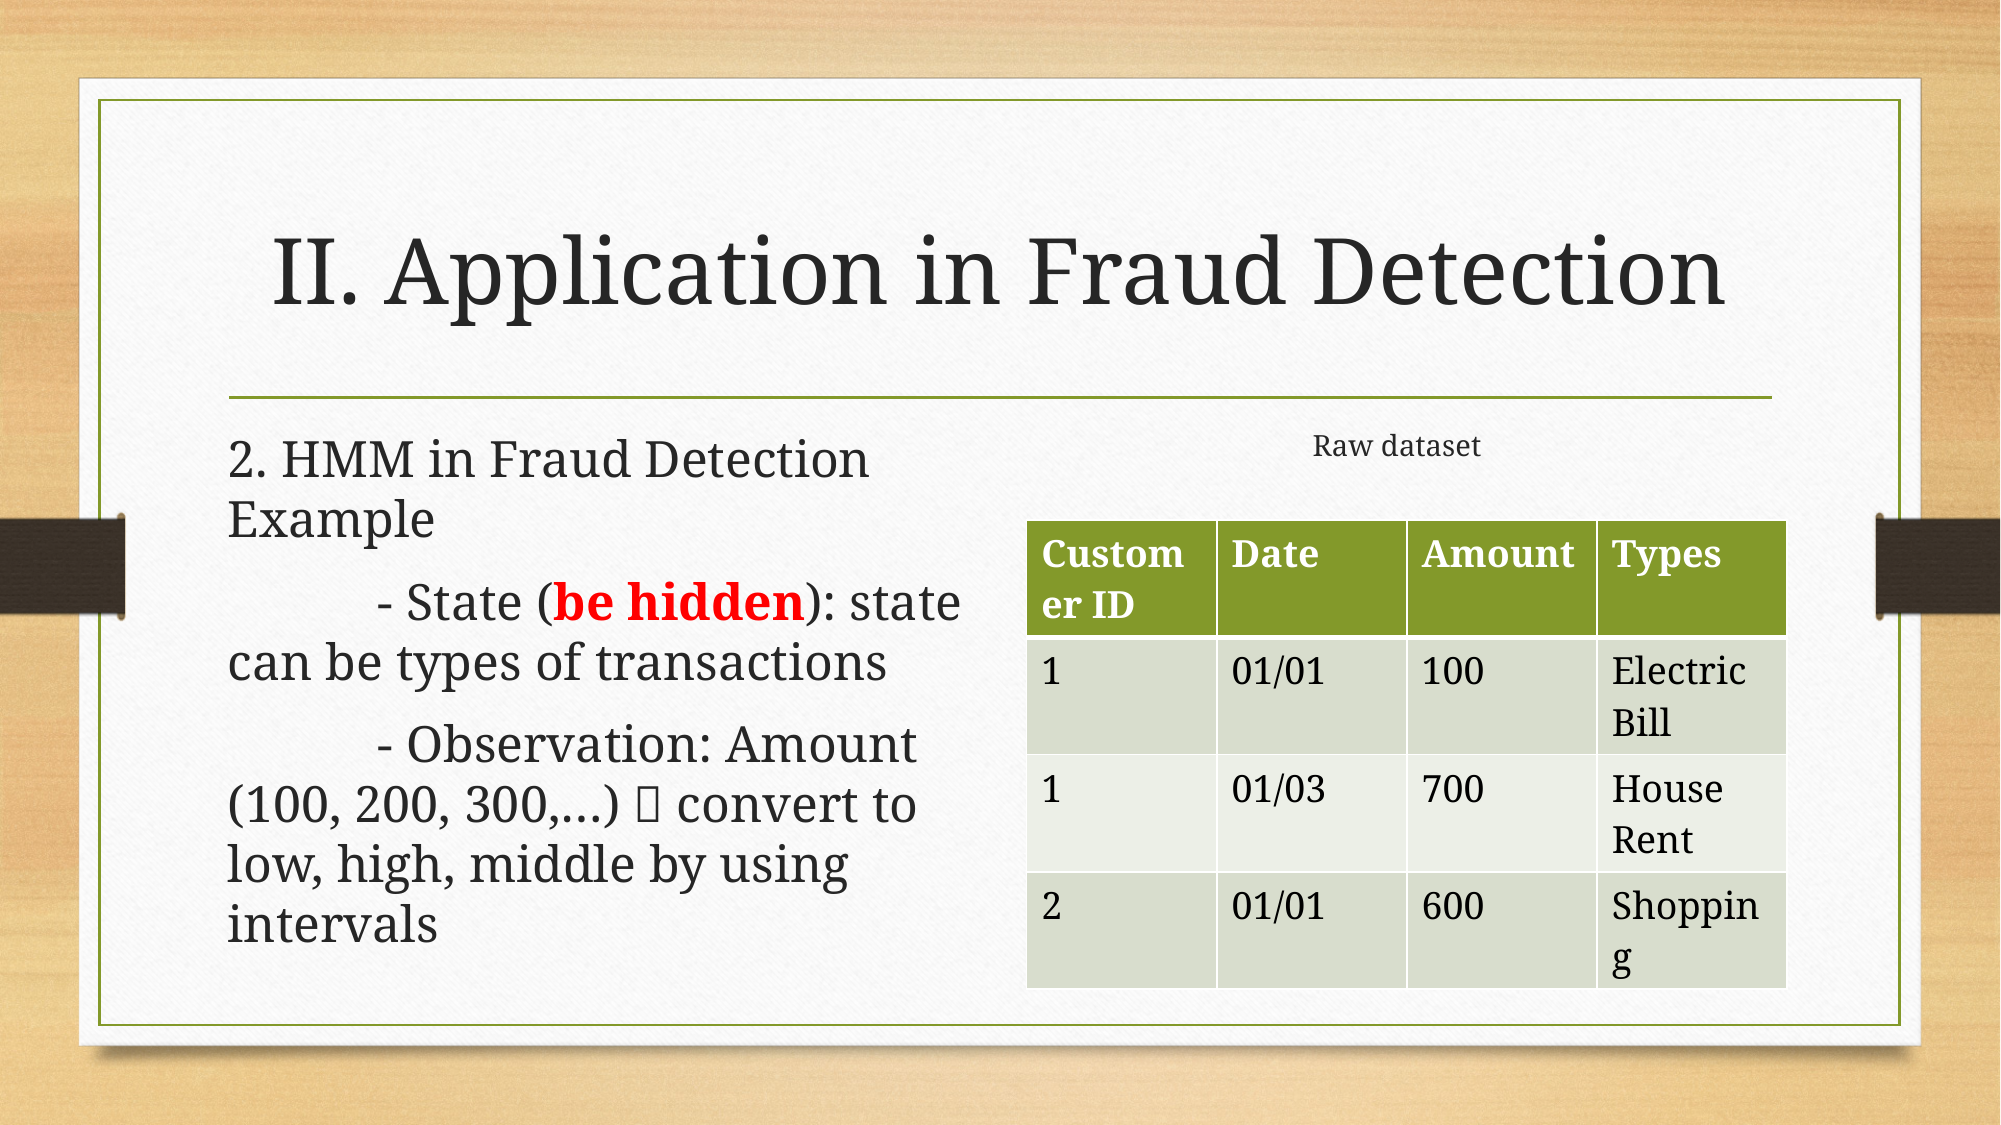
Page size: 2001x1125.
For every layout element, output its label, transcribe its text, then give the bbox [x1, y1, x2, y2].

table_cell 700 [1408, 755, 1596, 871]
table_cell 600 [1408, 873, 1596, 988]
title II. Application in Fraud Detection [212, 161, 1788, 375]
table_header Date [1218, 521, 1406, 635]
table_cell 1 [1027, 755, 1216, 871]
table_cell 100 [1408, 640, 1596, 754]
table_cell House Rent [1598, 755, 1786, 871]
table_cell 01/03 [1218, 755, 1406, 871]
list 2. HMM in Fraud Detection Example - State (be hidden): state can be types of transactions - Observation: Amount (100, 200, 300,…)  convert to low, high, middle by using intervals [213, 420, 987, 963]
table_cell Shopping [1598, 873, 1786, 988]
table_cell Electric Bill [1598, 640, 1786, 754]
table_cell 1 [1027, 640, 1216, 754]
table_cell 01/01 [1218, 640, 1406, 754]
picture [0, 0, 2001, 1125]
table_cell 01/01 [1218, 873, 1406, 988]
table_header Amount [1408, 521, 1596, 635]
list Raw dataset [1013, 420, 1788, 963]
table_header Customer ID [1027, 521, 1216, 635]
table_header Types [1598, 521, 1786, 635]
table_cell 2 [1027, 873, 1216, 988]
